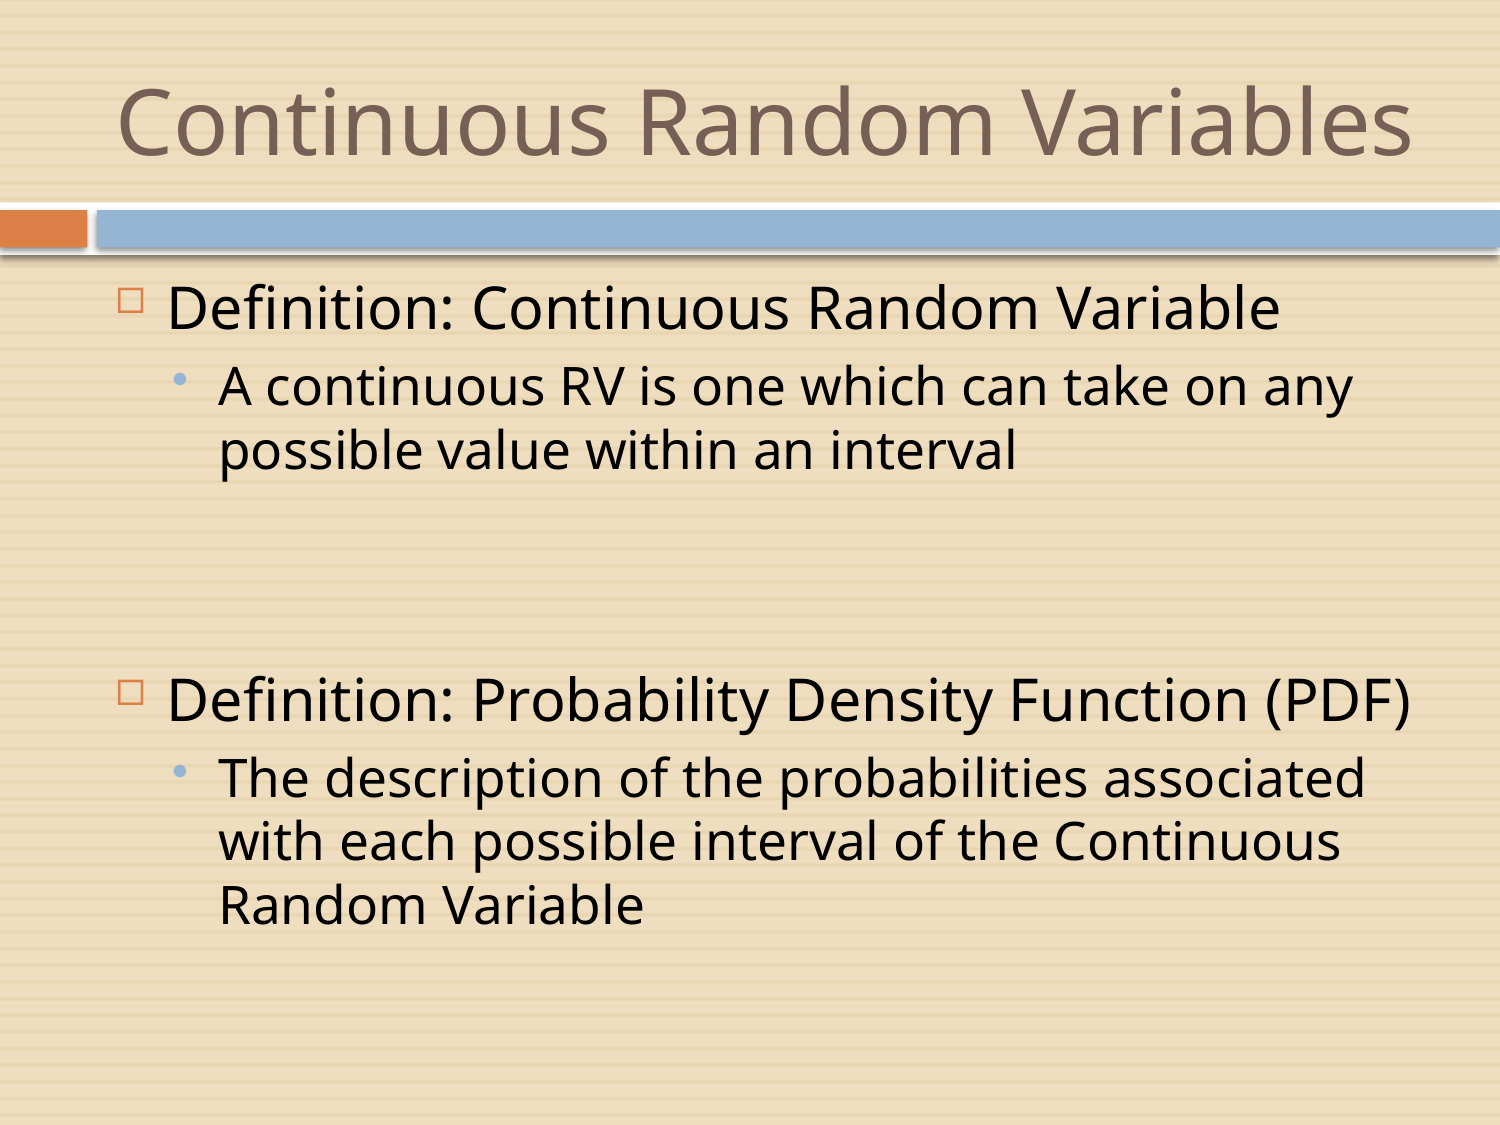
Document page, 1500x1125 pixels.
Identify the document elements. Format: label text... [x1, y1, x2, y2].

list Definition: Continuous Random Variable A continuous RV is one which can take on any possible value within an interval Definition: Probability Density Function (PDF) The description of the probabilities associated with each possible interval of the Continuous Random Variable [100, 262, 1438, 1000]
title Continuous Random Variables [100, 37, 1438, 200]
